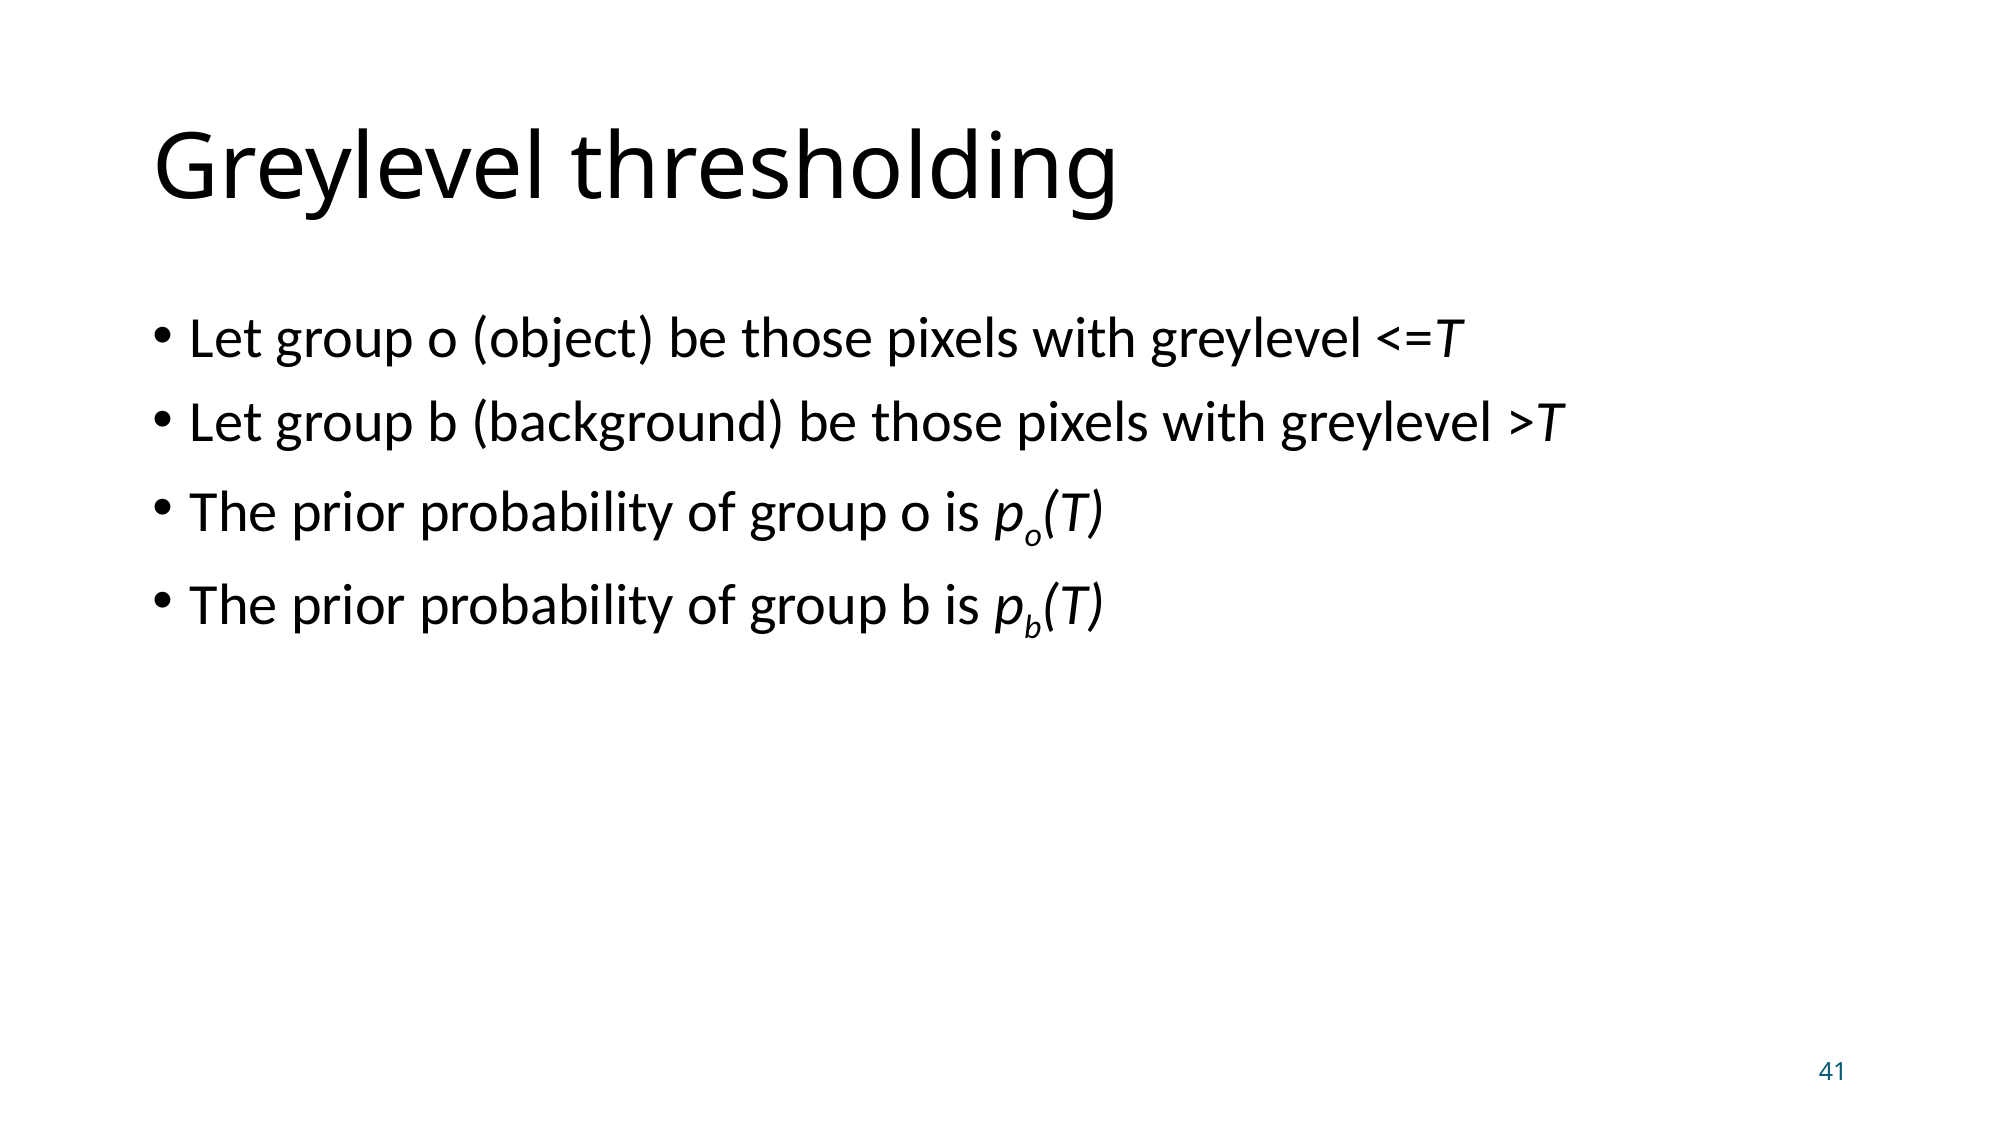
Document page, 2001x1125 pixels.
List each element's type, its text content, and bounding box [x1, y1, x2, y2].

slide_number 41 [1412, 1042, 1863, 1103]
list Let group o (object) be those pixels with greylevel <=T Let group b (background) be those pixels with greylevel >T The prior probability of group o is po(T) The prior probability of group b is pb(T) [137, 299, 1863, 1014]
title Greylevel thresholding [137, 59, 1863, 278]
